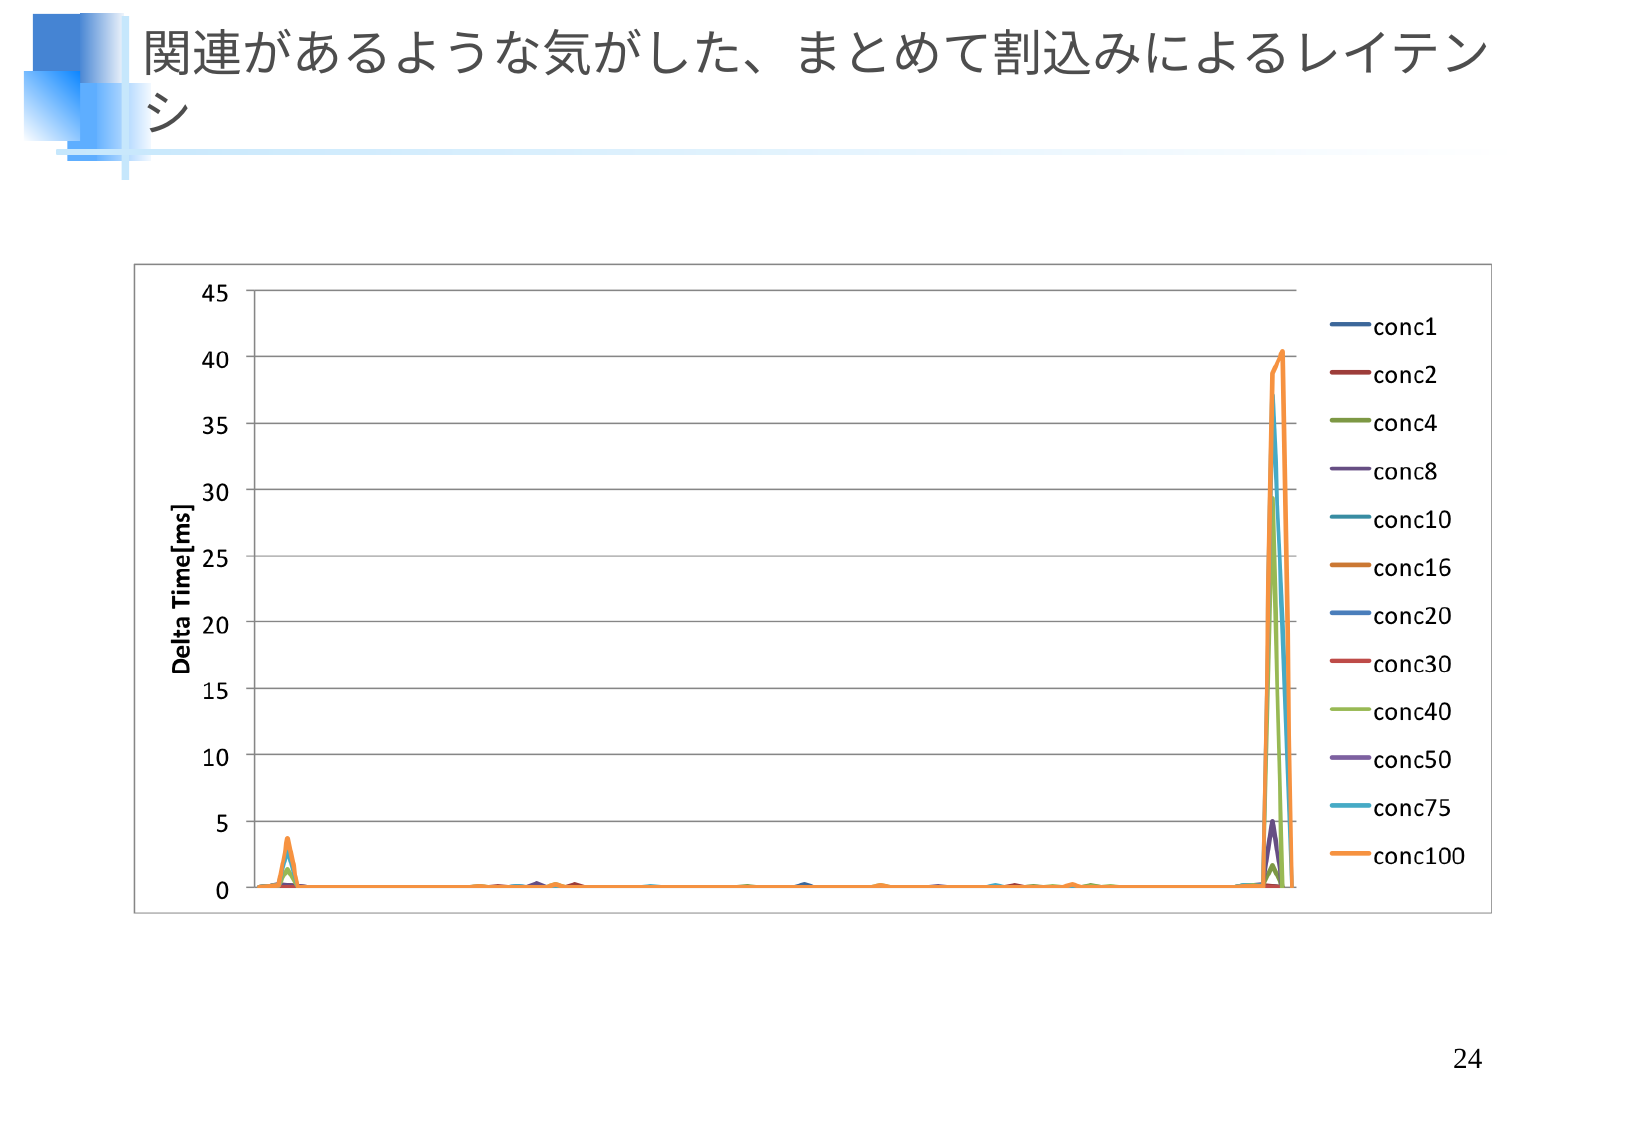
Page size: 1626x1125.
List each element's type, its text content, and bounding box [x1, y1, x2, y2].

title 関連があるような気がした、まとめて割込みによるレイテンシ [127, 54, 1522, 149]
slide_number 24 [1159, 1035, 1498, 1083]
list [133, 189, 1492, 988]
